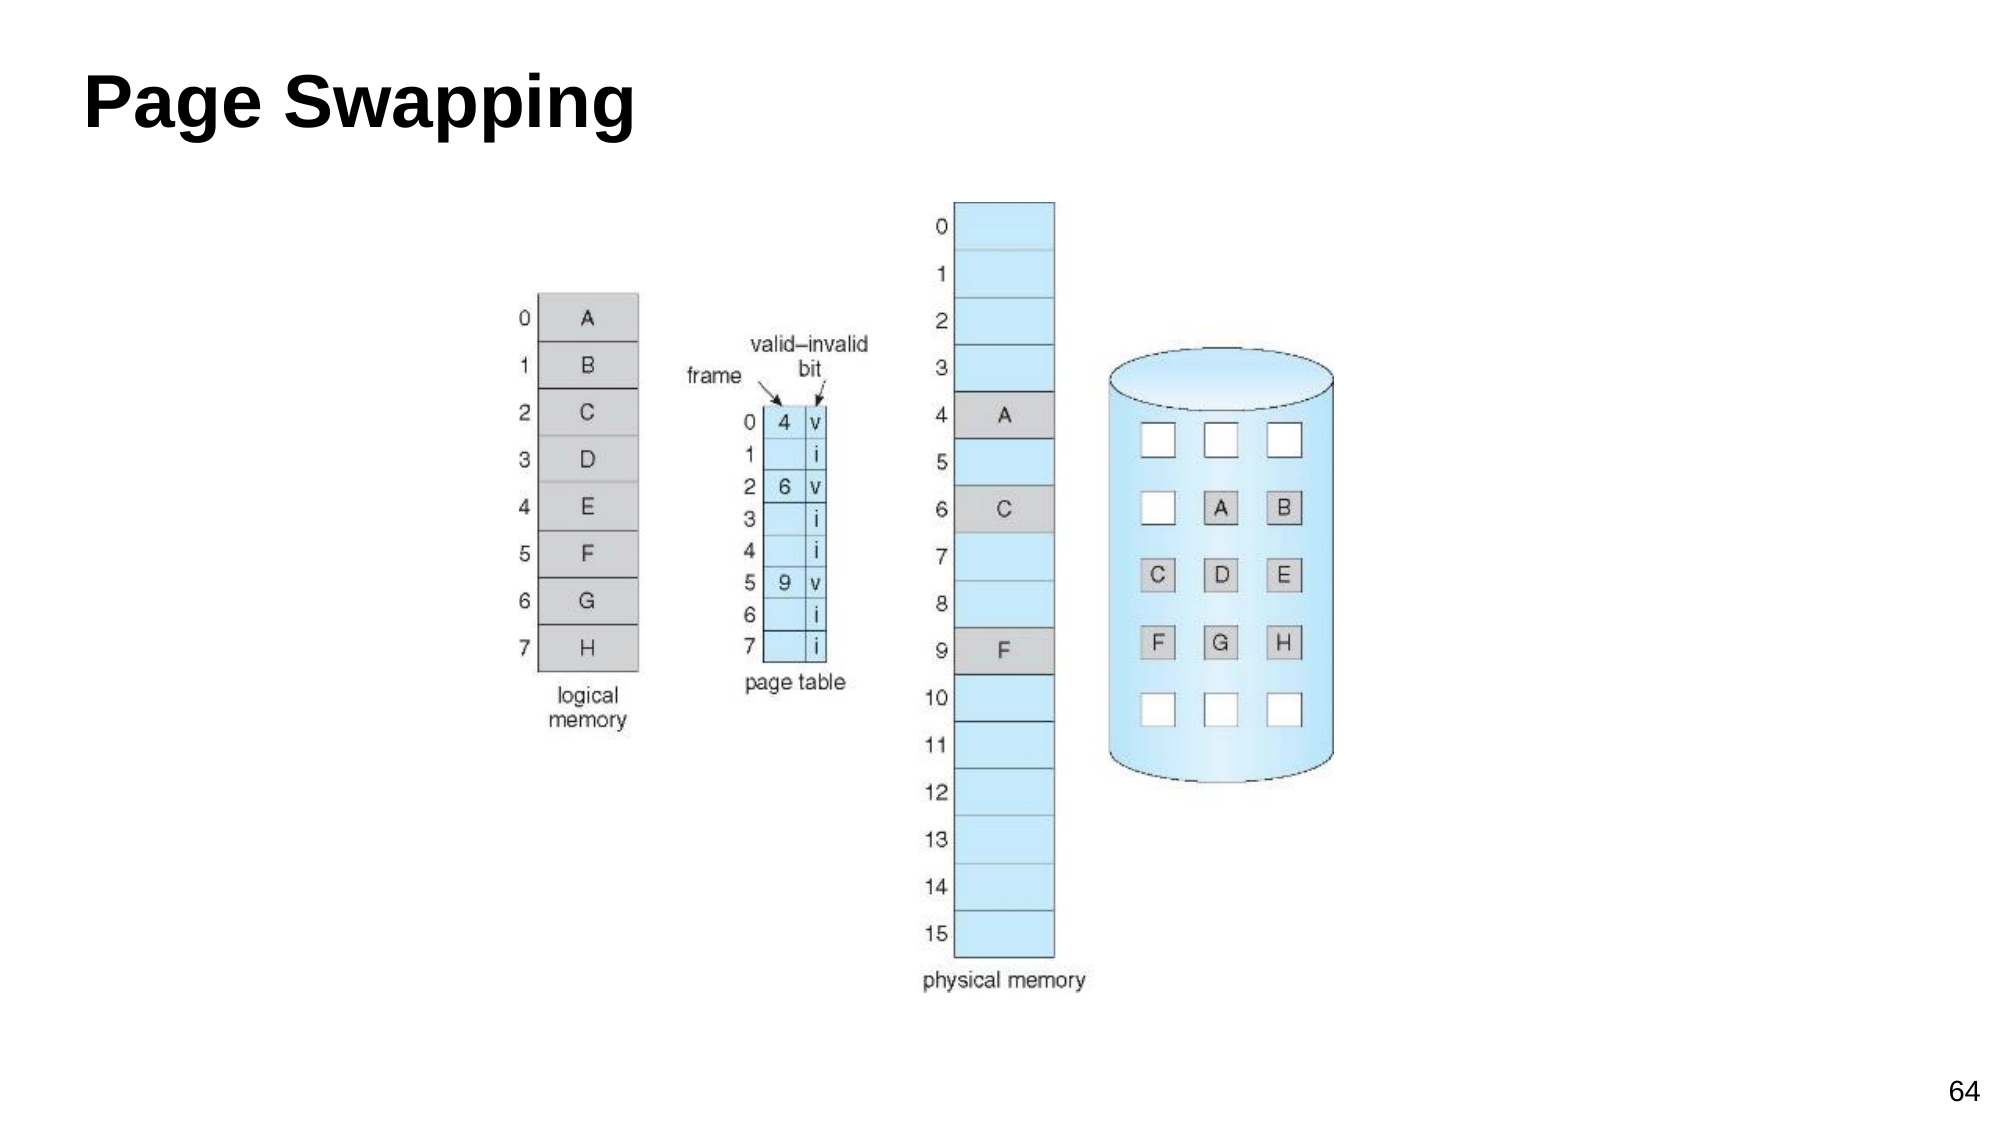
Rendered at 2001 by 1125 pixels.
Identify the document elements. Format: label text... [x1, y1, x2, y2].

picture [518, 202, 1335, 993]
title Page Swapping [68, 45, 1929, 152]
slide_number 64 [1902, 1065, 1996, 1125]
